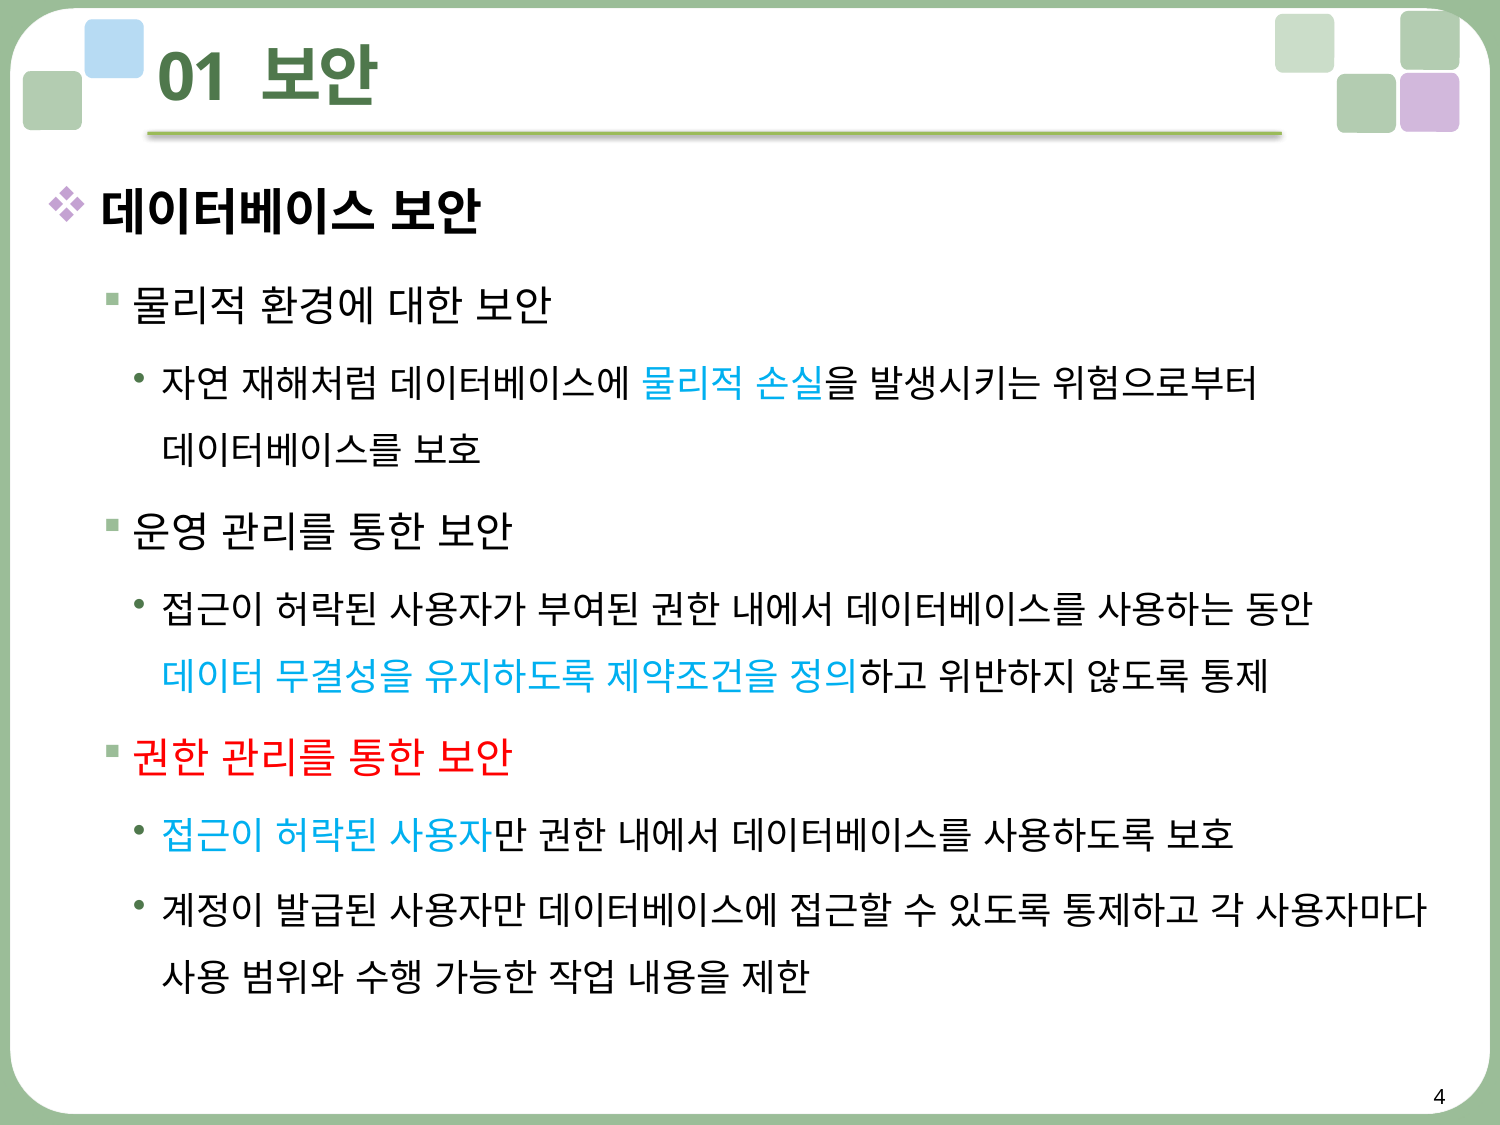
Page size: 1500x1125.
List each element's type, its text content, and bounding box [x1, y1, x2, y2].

picture [0, 0, 1500, 1125]
list 데이터베이스 보안 물리적 환경에 대한 보안 자연 재해처럼 데이터베이스에 물리적 손실을 발생시키는 위험으로부터 데이터베이스를 보호 운영 관리를 통한 보안 접근이 허락된 사용자가 부여된 권한 내에서 데이터베이스를 사용하는 동안 데이터 무결성을 유지하도록 제약조건을 정의하고 위반하지 않도록 통제 권한 관리를 통한 보안 접근이 허락된 사용자만 권한 내에서 데이터베이스를 사용하도록 보호 계정이 발급된 사용자만 데이터베이스에 접근할 수 있도록 통제하고 각 사용자마다 사용 범위와 수행 가능한 작업 내용을 제한 [29, 172, 1481, 1083]
title 01 보안 [142, 25, 1459, 123]
